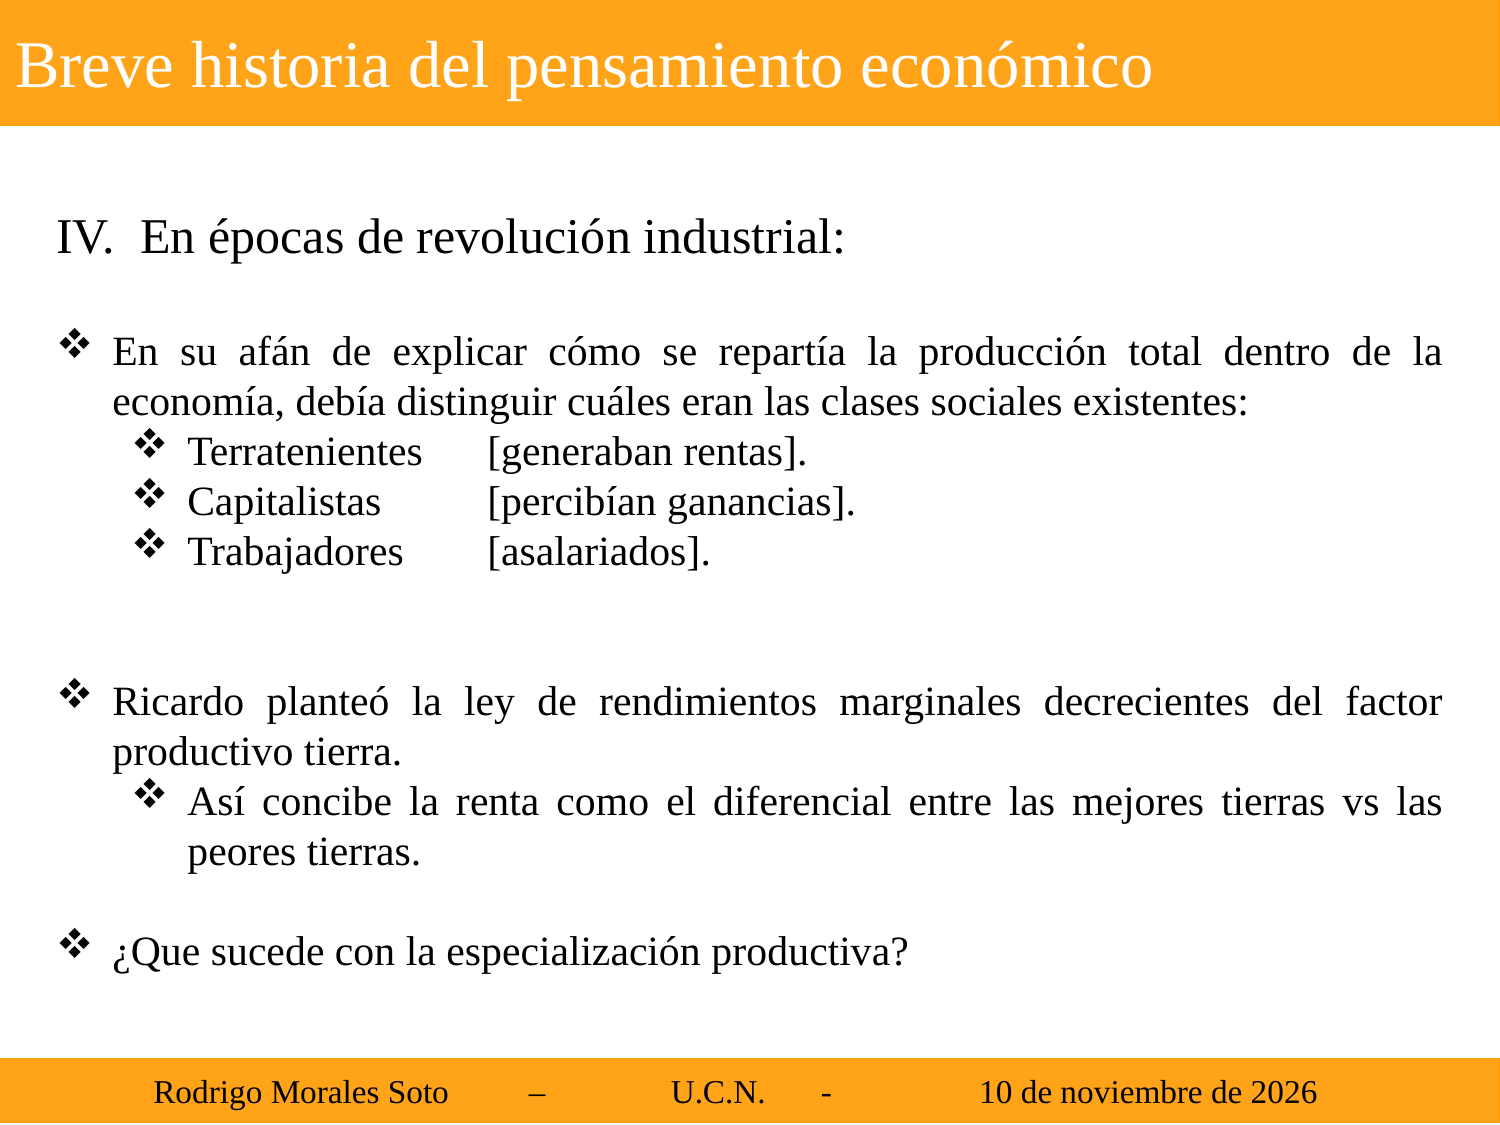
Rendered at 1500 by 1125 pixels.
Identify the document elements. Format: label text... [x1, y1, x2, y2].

text_box Rodrigo Morales Soto – U.C.N. - 21 de agosto de 2013 [0, 1058, 1500, 1123]
text_box En épocas de revolución industrial: En su afán de explicar cómo se repartía la producción total dentro de la economía, debía distinguir cuáles eran las clases sociales existentes: Terratenientes [generaban rentas]. Capitalistas [percibían ganancias]. Trabajadores [asalariados]. Ricardo planteó la ley de rendimientos marginales decrecientes del factor productivo tierra. Así concibe la renta como el diferencial entre las mejores tierras vs las peores tierras. ¿Que sucede con la especialización productiva? [41, 196, 1459, 1032]
text_box Breve historia del pensamiento económico [0, 0, 1500, 126]
